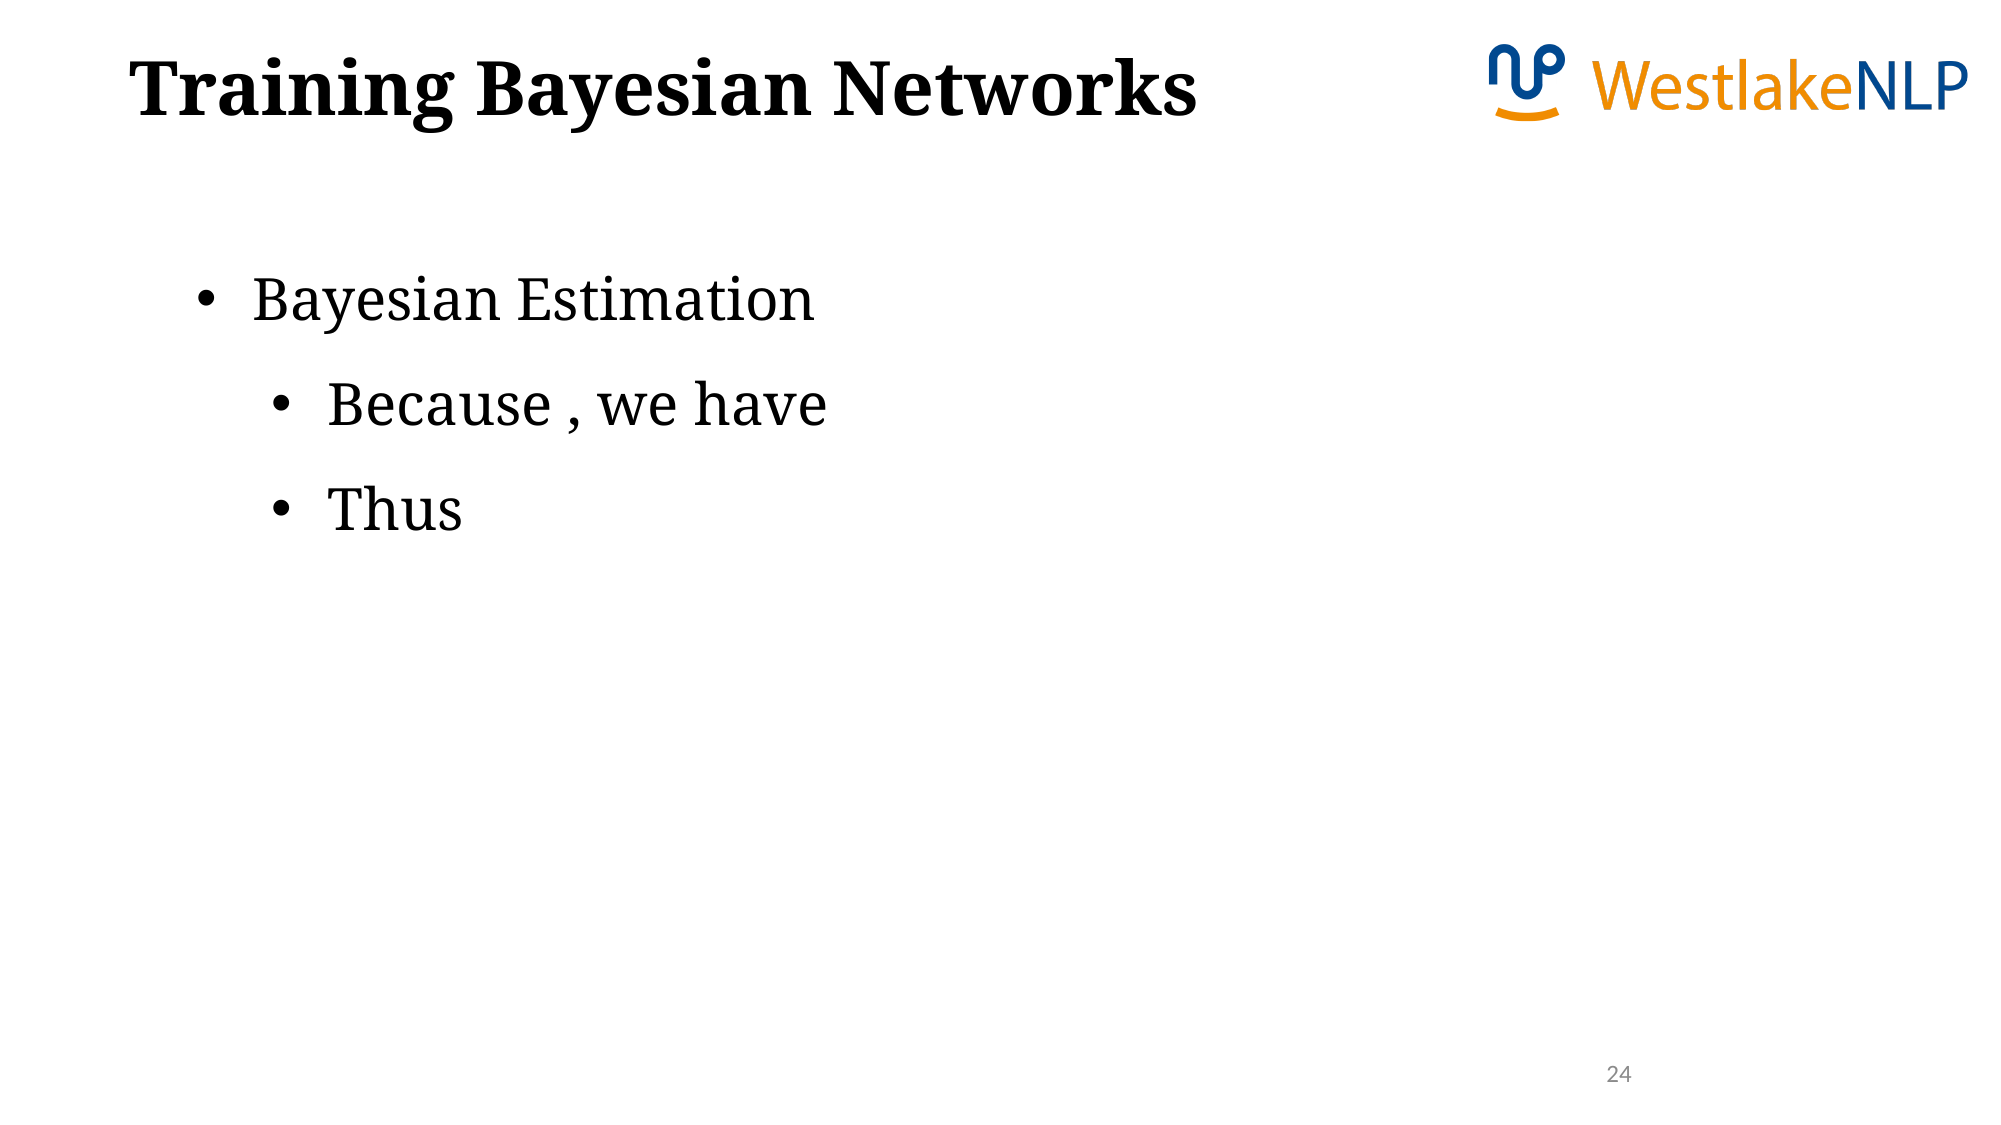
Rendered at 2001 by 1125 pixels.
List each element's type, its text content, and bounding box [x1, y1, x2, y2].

picture [1459, 0, 2000, 170]
slide_number 24 [1309, 1042, 1647, 1103]
text_box Training Bayesian Networks [114, 33, 1348, 139]
